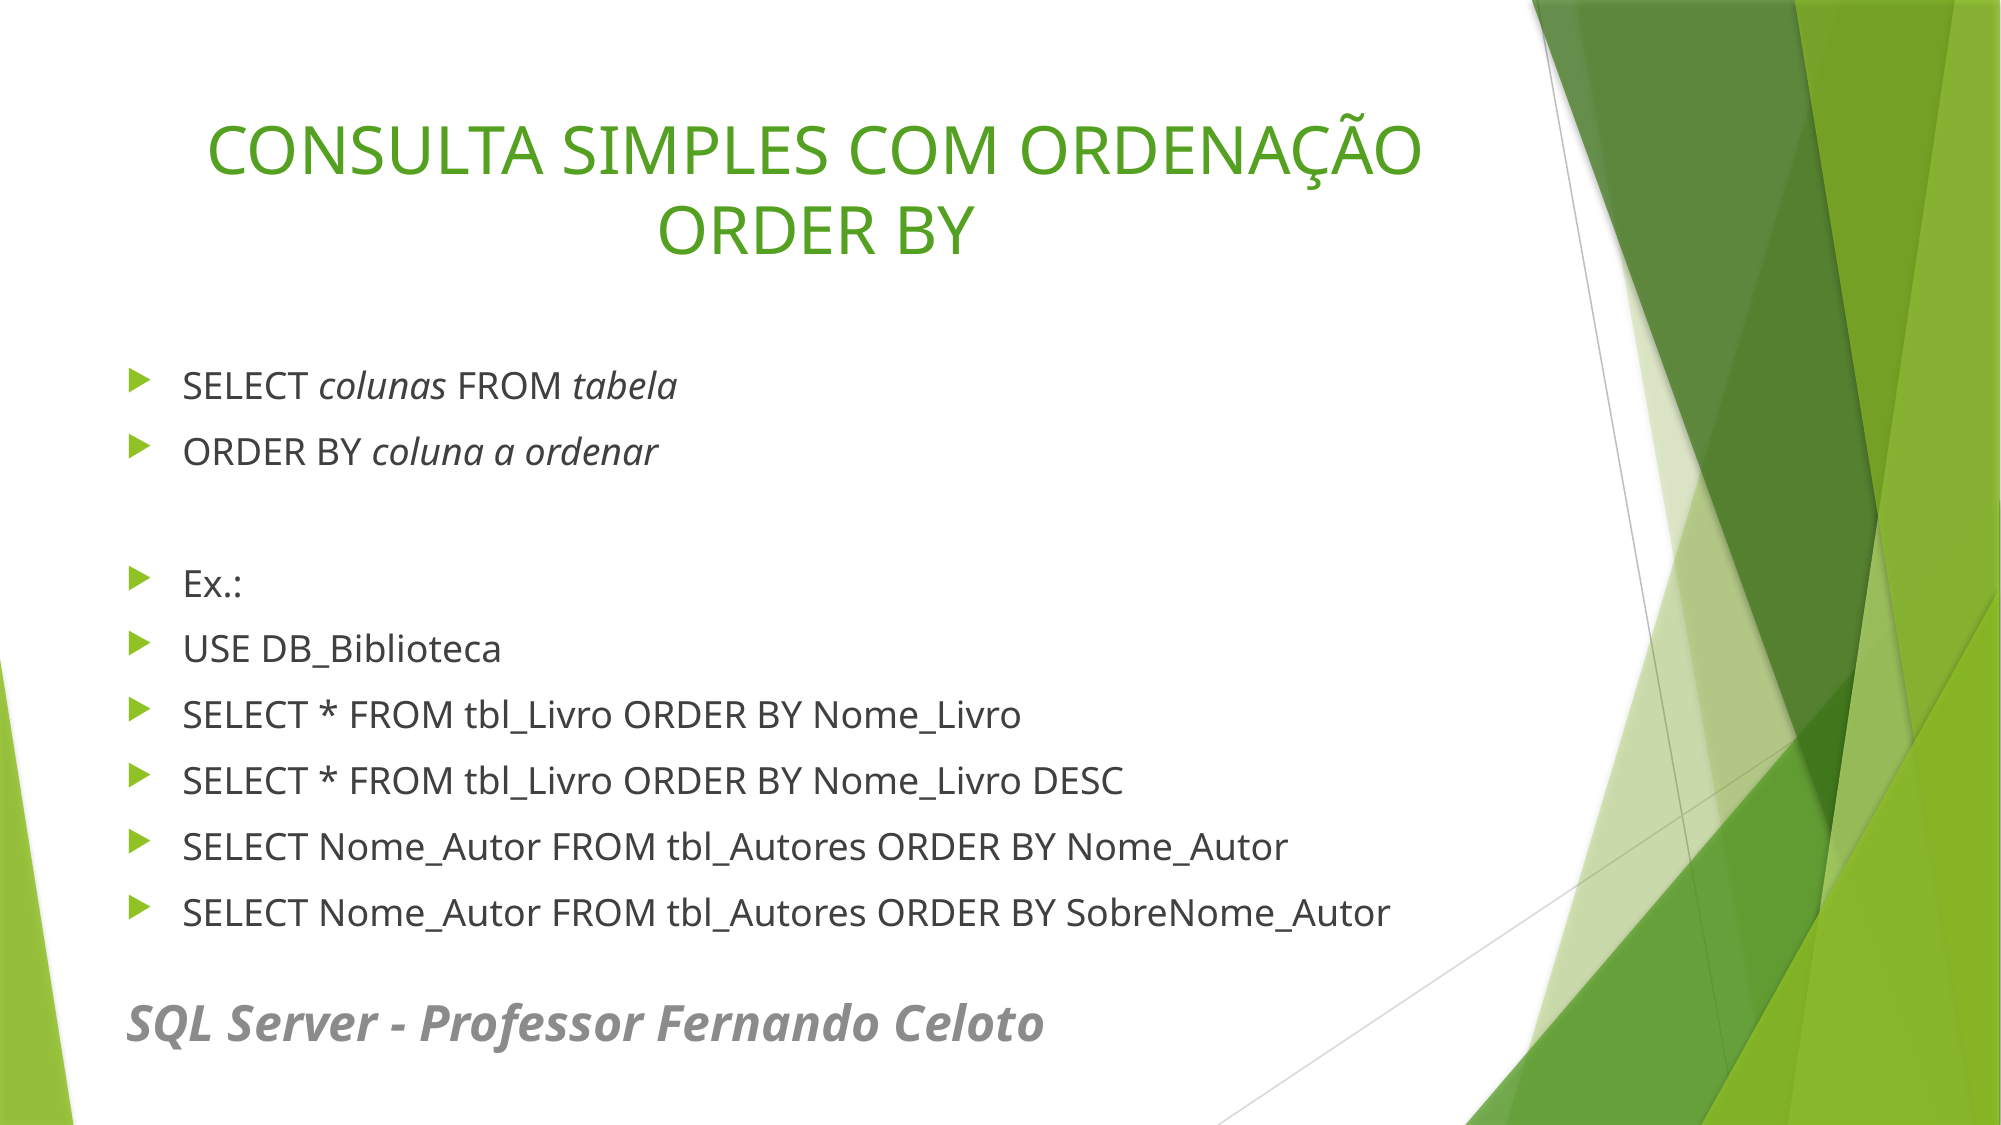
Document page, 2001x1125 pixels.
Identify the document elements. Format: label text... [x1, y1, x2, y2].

title CONSULTA SIMPLES COM ORDENAÇÃO ORDER BY [111, 99, 1522, 317]
list SELECT colunas FROM tabela ORDER BY coluna a ordenar Ex.: USE DB_Biblioteca SELECT * FROM tbl_Livro ORDER BY Nome_Livro SELECT * FROM tbl_Livro ORDER BY Nome_Livro DESC SELECT Nome_Autor FROM tbl_Autores ORDER BY Nome_Autor SELECT Nome_Autor FROM tbl_Autores ORDER BY SobreNome_Autor [111, 354, 1522, 992]
footer SQL Server - Professor Fernando Celoto [111, 991, 1145, 1051]
